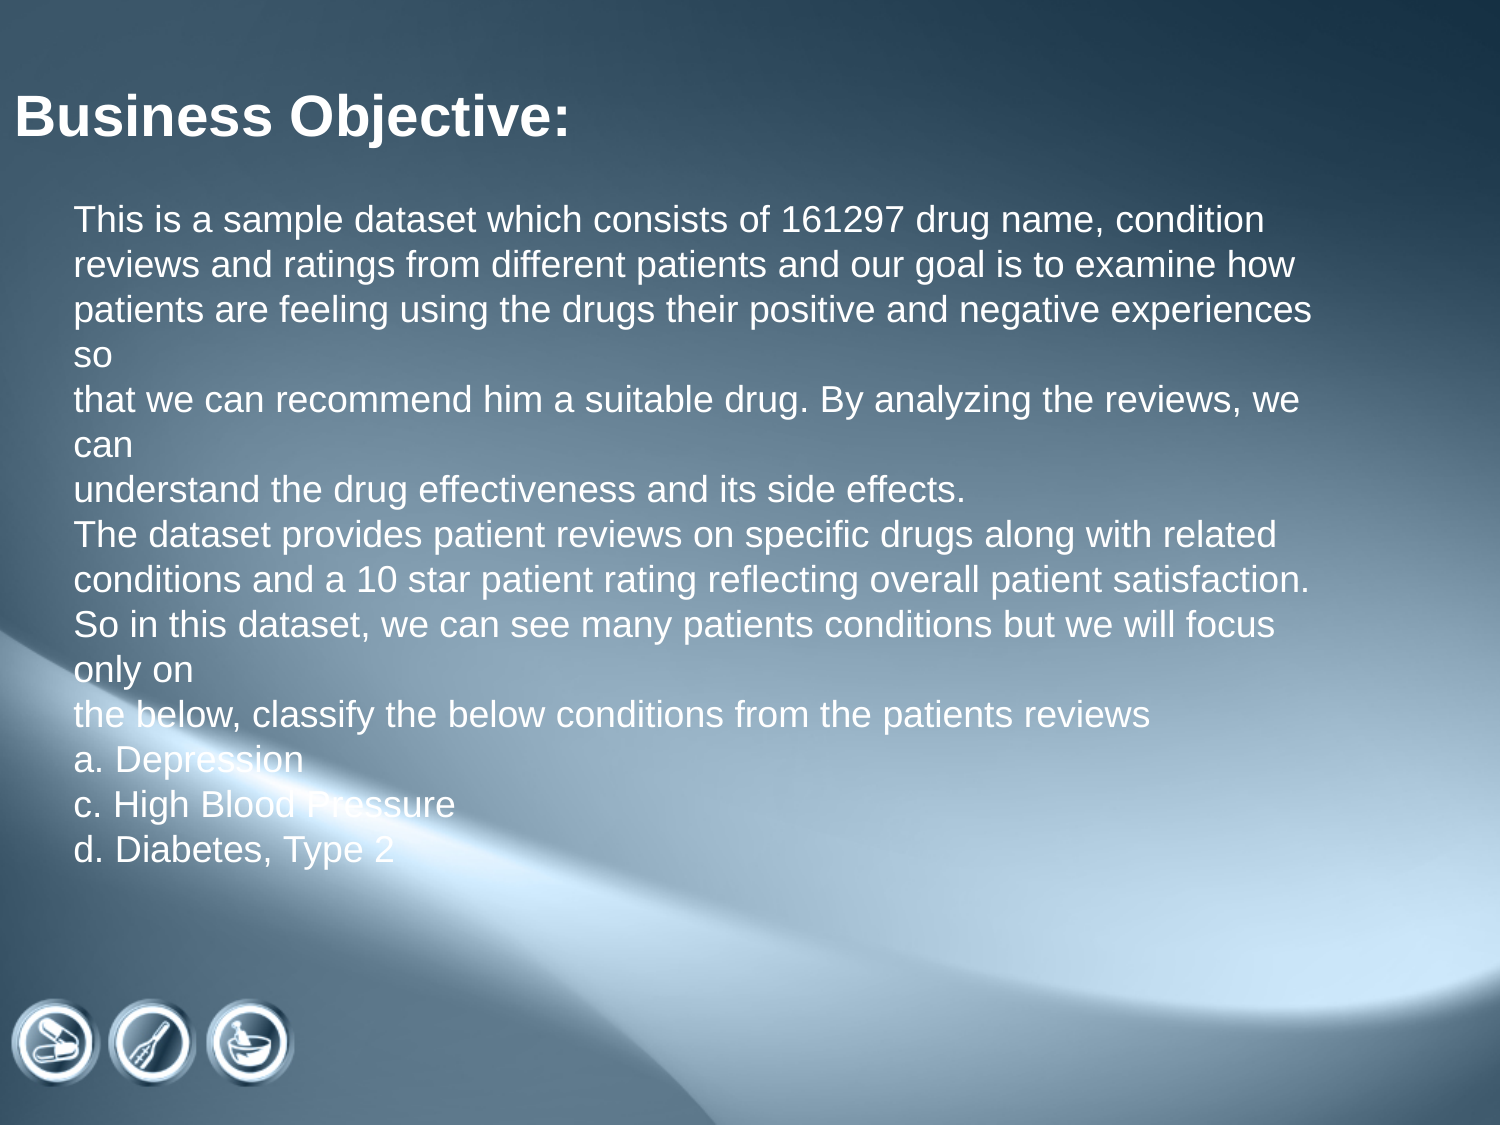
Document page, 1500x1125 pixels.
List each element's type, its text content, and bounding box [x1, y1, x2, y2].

text_box This is a sample dataset which consists of 161297 drug name, condition reviews and ratings from different patients and our goal is to examine how patients are feeling using the drugs their positive and negative experiences so that we can recommend him a suitable drug. By analyzing the reviews, we can understand the drug effectiveness and its side effects. The dataset provides patient reviews on specific drugs along with related conditions and a 10 star patient rating reflecting overall patient satisfaction. So in this dataset, we can see many patients conditions but we will focus only on the below, classify the below conditions from the patients reviews a. Depression c. High Blood Pressure d. Diabetes, Type 2 [58, 187, 1360, 878]
picture [0, 0, 1500, 1125]
text_box Business Objective: [0, 70, 938, 156]
